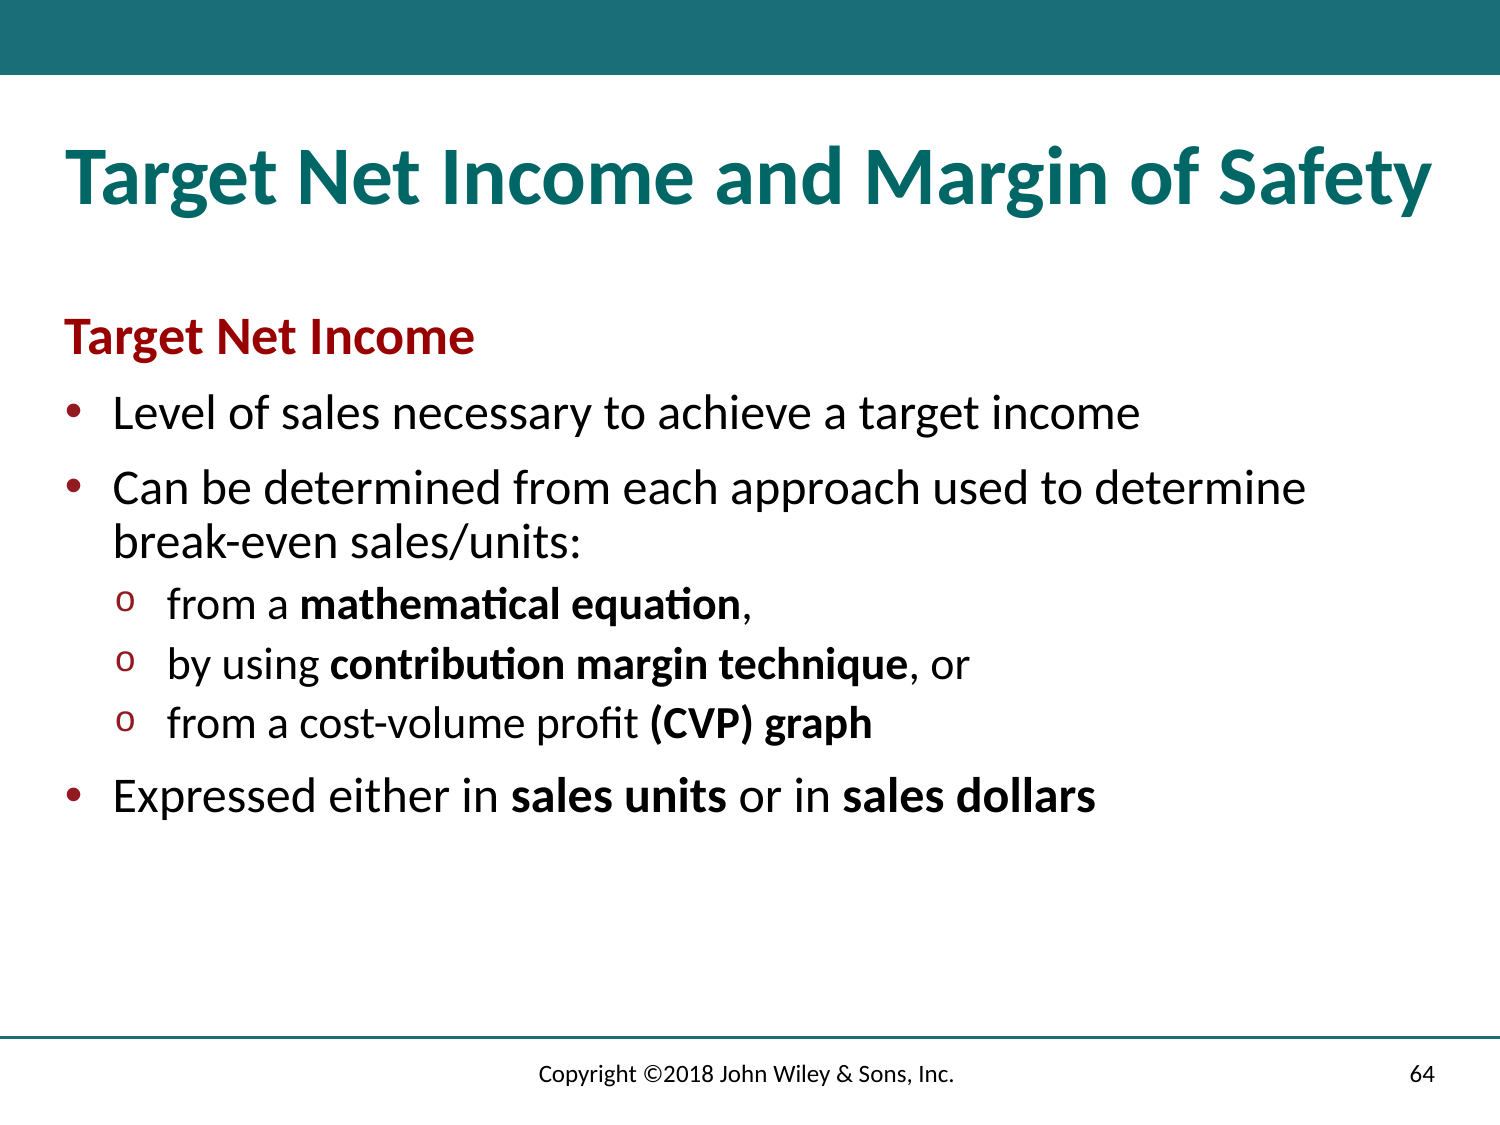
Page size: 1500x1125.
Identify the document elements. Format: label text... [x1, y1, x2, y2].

slide_number 64 [1059, 1042, 1450, 1103]
title Target Net Income and Margin of Safety [50, 125, 1450, 288]
list Target Net Income Level of sales necessary to achieve a target income Can be determined from each approach used to determine break-even sales/units: from a mathematical equation, by using contribution margin technique, or from a cost-volume profit (C V P) graph Expressed either in sales units or in sales dollars [50, 299, 1450, 1025]
footer Copyright ©2018 John Wiley & Sons, Inc. [496, 1042, 1004, 1103]
